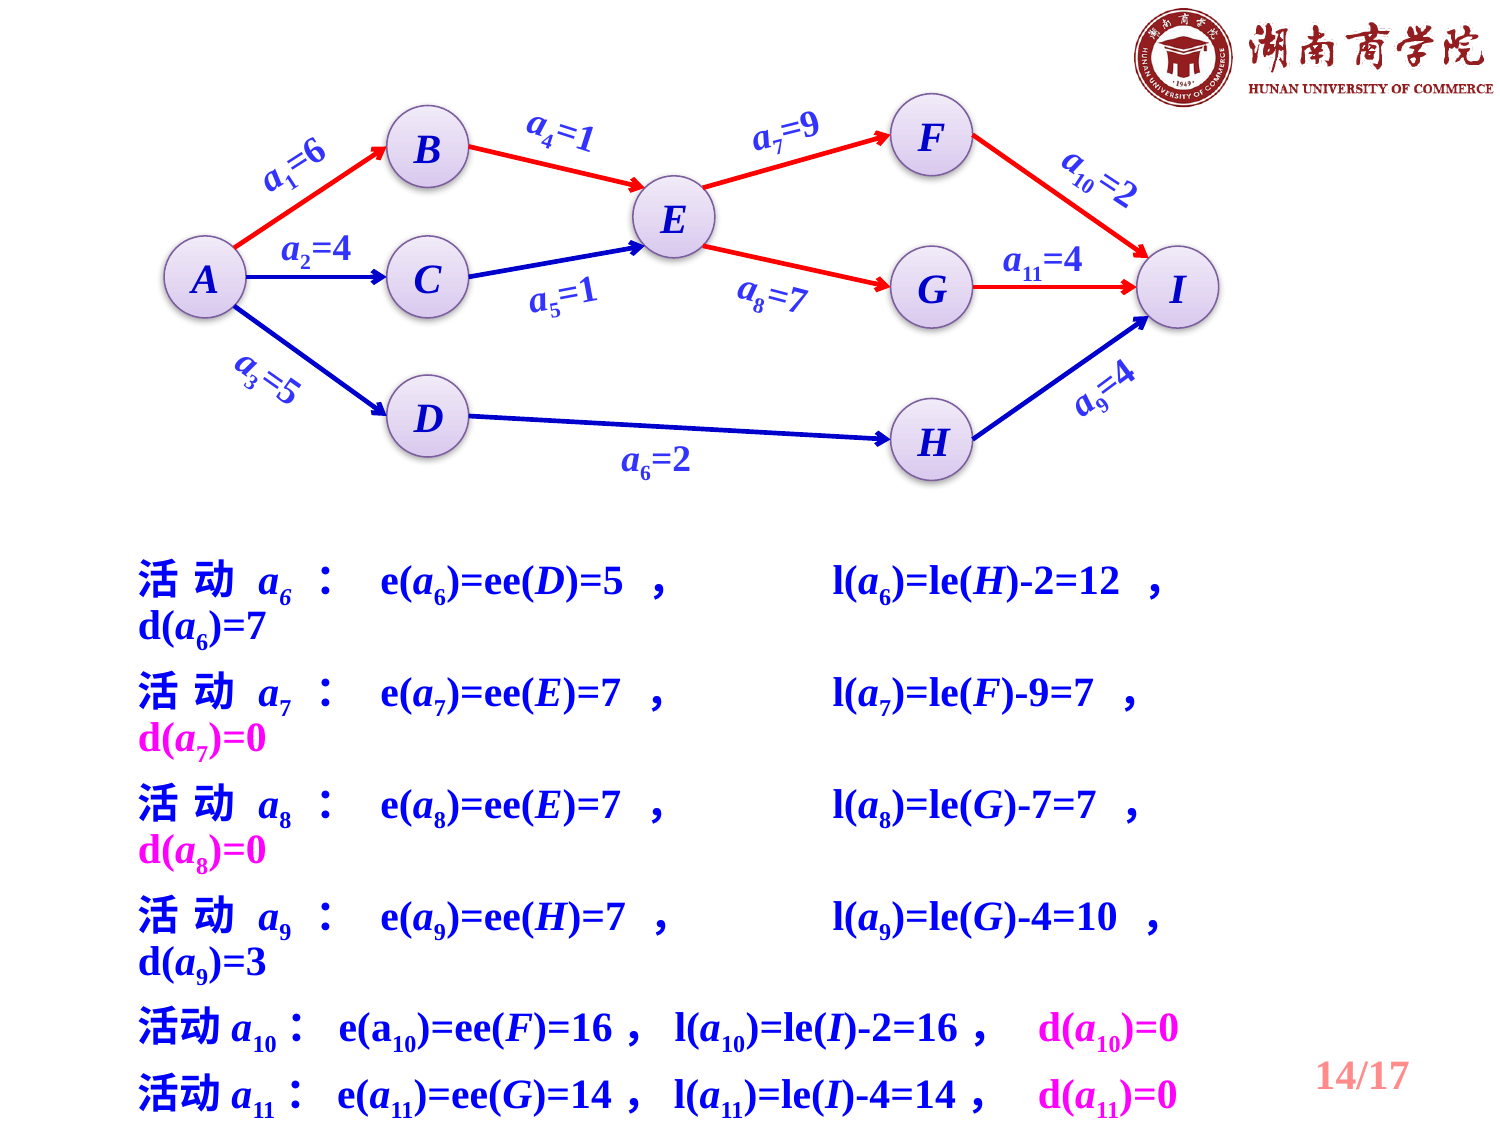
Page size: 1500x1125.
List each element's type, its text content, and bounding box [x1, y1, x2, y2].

text_box 活动a6：e(a6)=ee(D)=5， l(a6)=le(H)-2=12， d(a6)=7 活动a7：e(a7)=ee(E)=7， l(a7)=le(F)-9=7， d(a7)=0 活动a8：e(a8)=ee(E)=7， l(a8)=le(G)-7=7， d(a8)=0 活动a9：e(a9)=ee(H)=7， l(a9)=le(G)-4=10， d(a9)=3 活动a10：e(a10)=ee(F)=16，l(a10)=le(I)-2=16， d(a10)=0 活动a11：e(a11)=ee(G)=14，l(a11)=le(I)-4=14， d(a11)=0 [123, 550, 1325, 1125]
picture [1104, 0, 1500, 113]
slide_number 14/17 [1074, 1042, 1425, 1103]
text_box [163, 93, 1219, 481]
